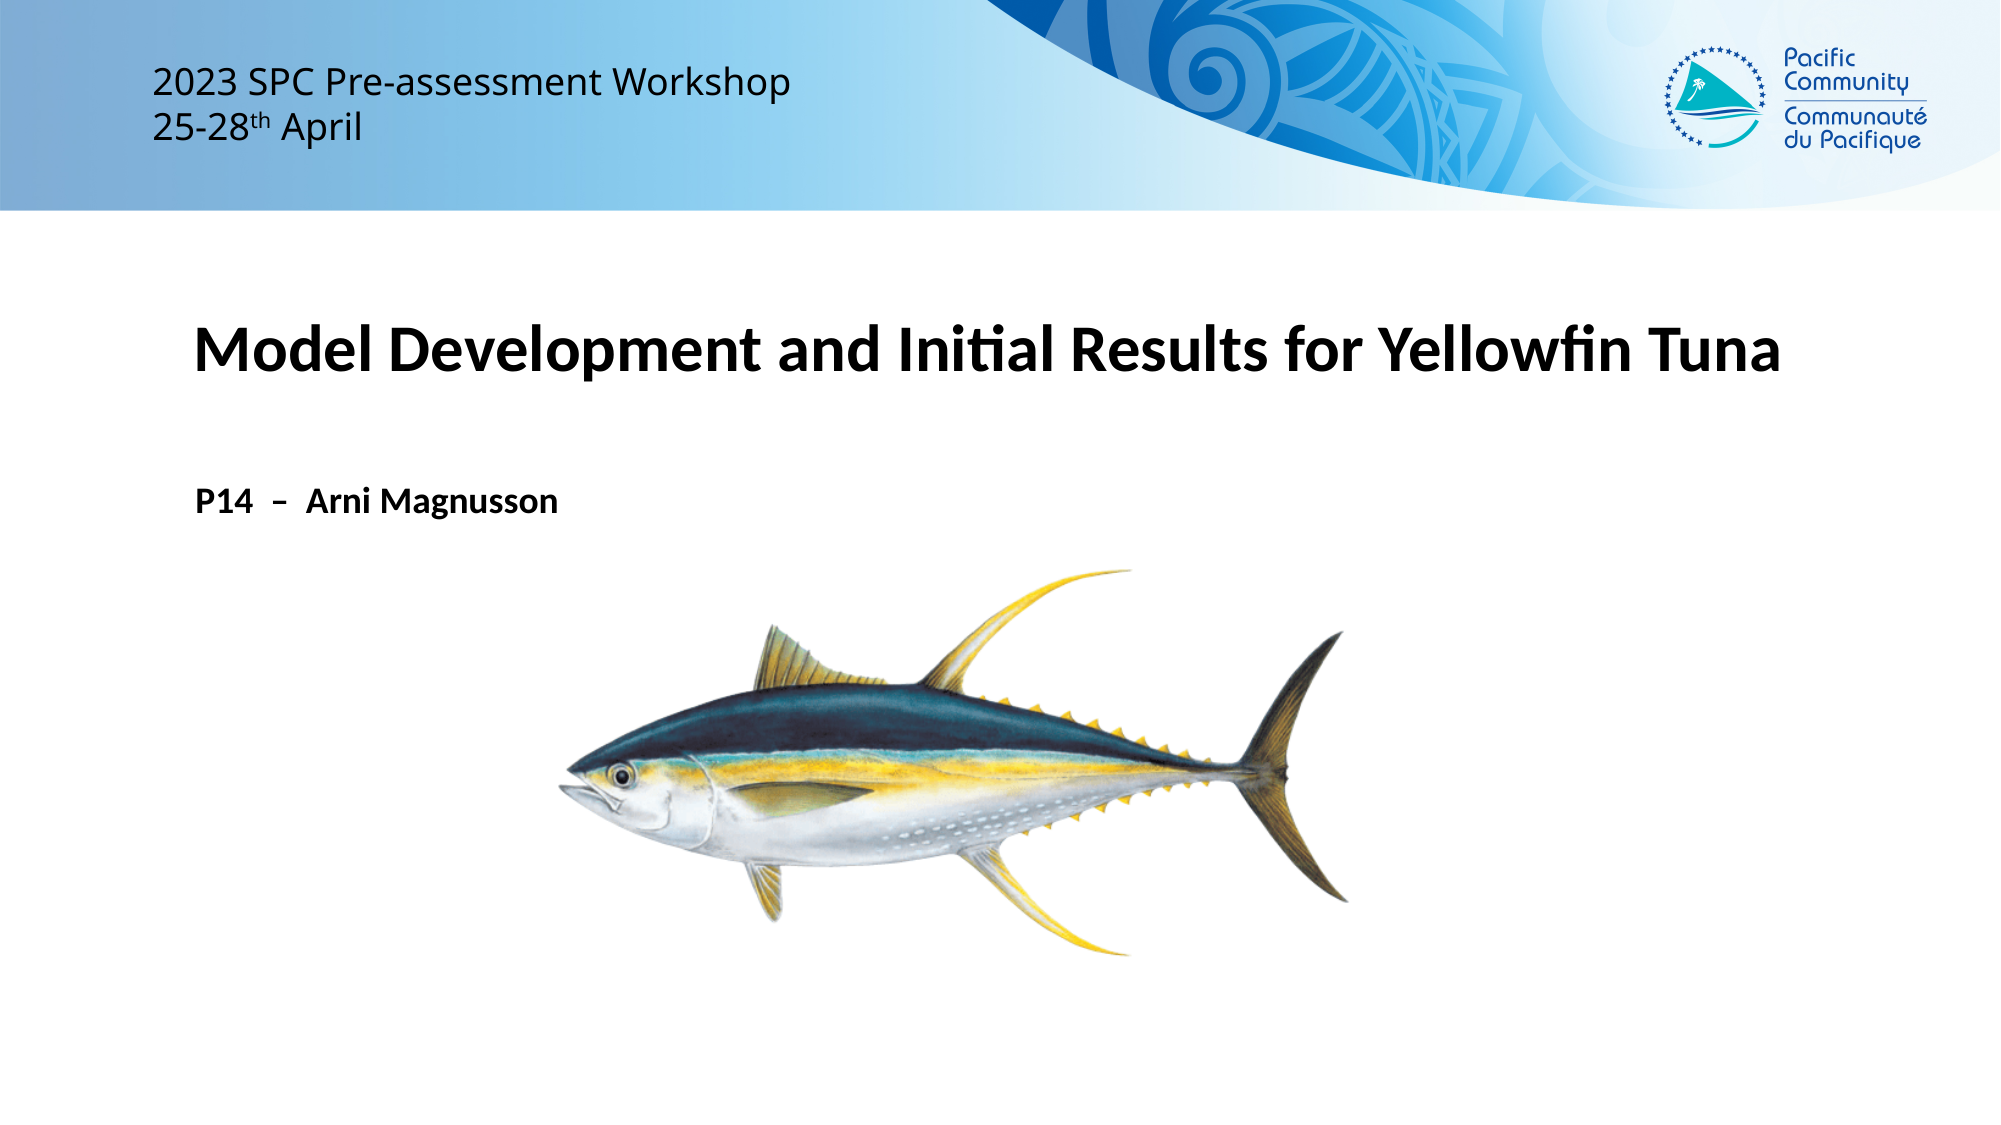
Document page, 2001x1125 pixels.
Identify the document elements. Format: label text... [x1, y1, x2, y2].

picture [551, 562, 1356, 965]
text_box 2023 SPC Pre-assessment Workshop 25-28th April [137, 50, 807, 155]
picture [0, 0, 2000, 211]
text_box P14 – Arni Magnusson [180, 469, 575, 529]
subtitle Model Development and Initial Results for Yellowfin Tuna [178, 273, 1841, 435]
